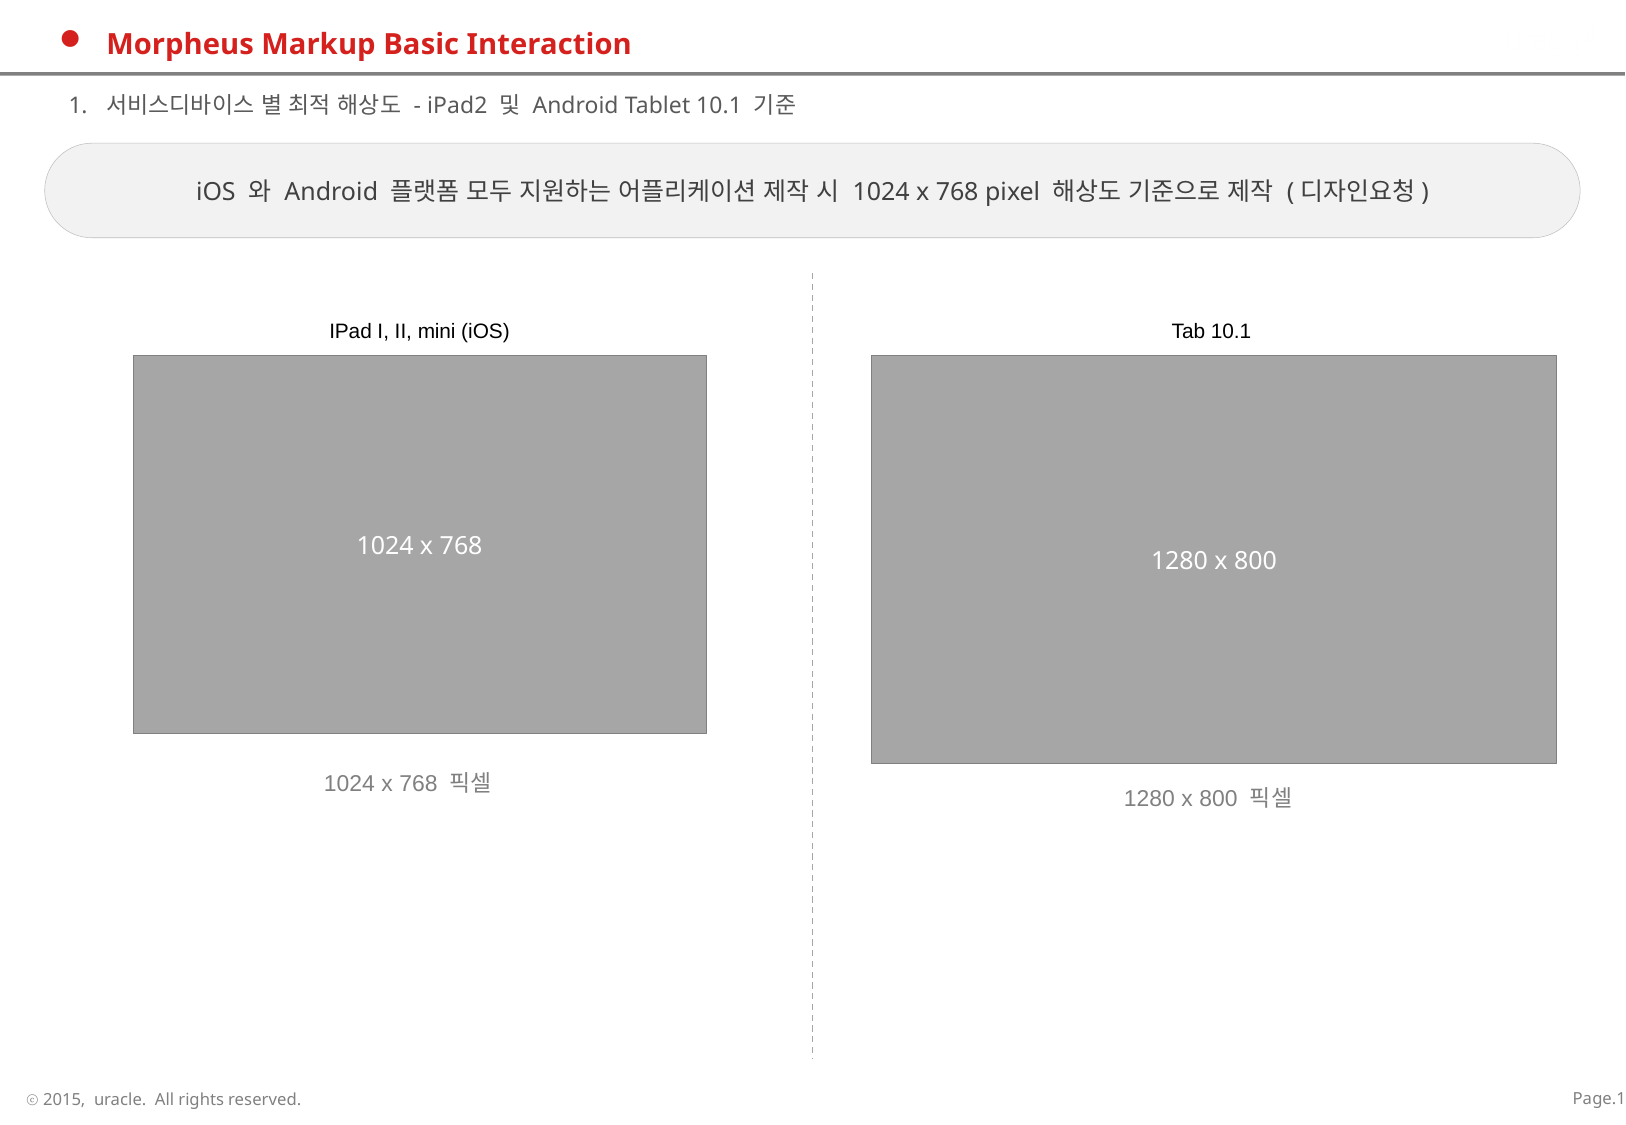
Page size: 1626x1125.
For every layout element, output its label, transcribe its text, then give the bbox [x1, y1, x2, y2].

list iOS 와 Android 플랫폼 모두 지원하는 어플리케이션 제작 시 1024 x 768 pixel 해상도 기준으로 제작 (디자인요청) [77, 154, 1548, 226]
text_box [871, 309, 1557, 823]
list 서비스디바이스 별 최적 해상도 - iPad2 및 Android Tablet 10.1 기준 [53, 83, 1463, 126]
title Morpheus Markup Basic Interaction [44, 11, 1595, 74]
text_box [133, 310, 707, 807]
